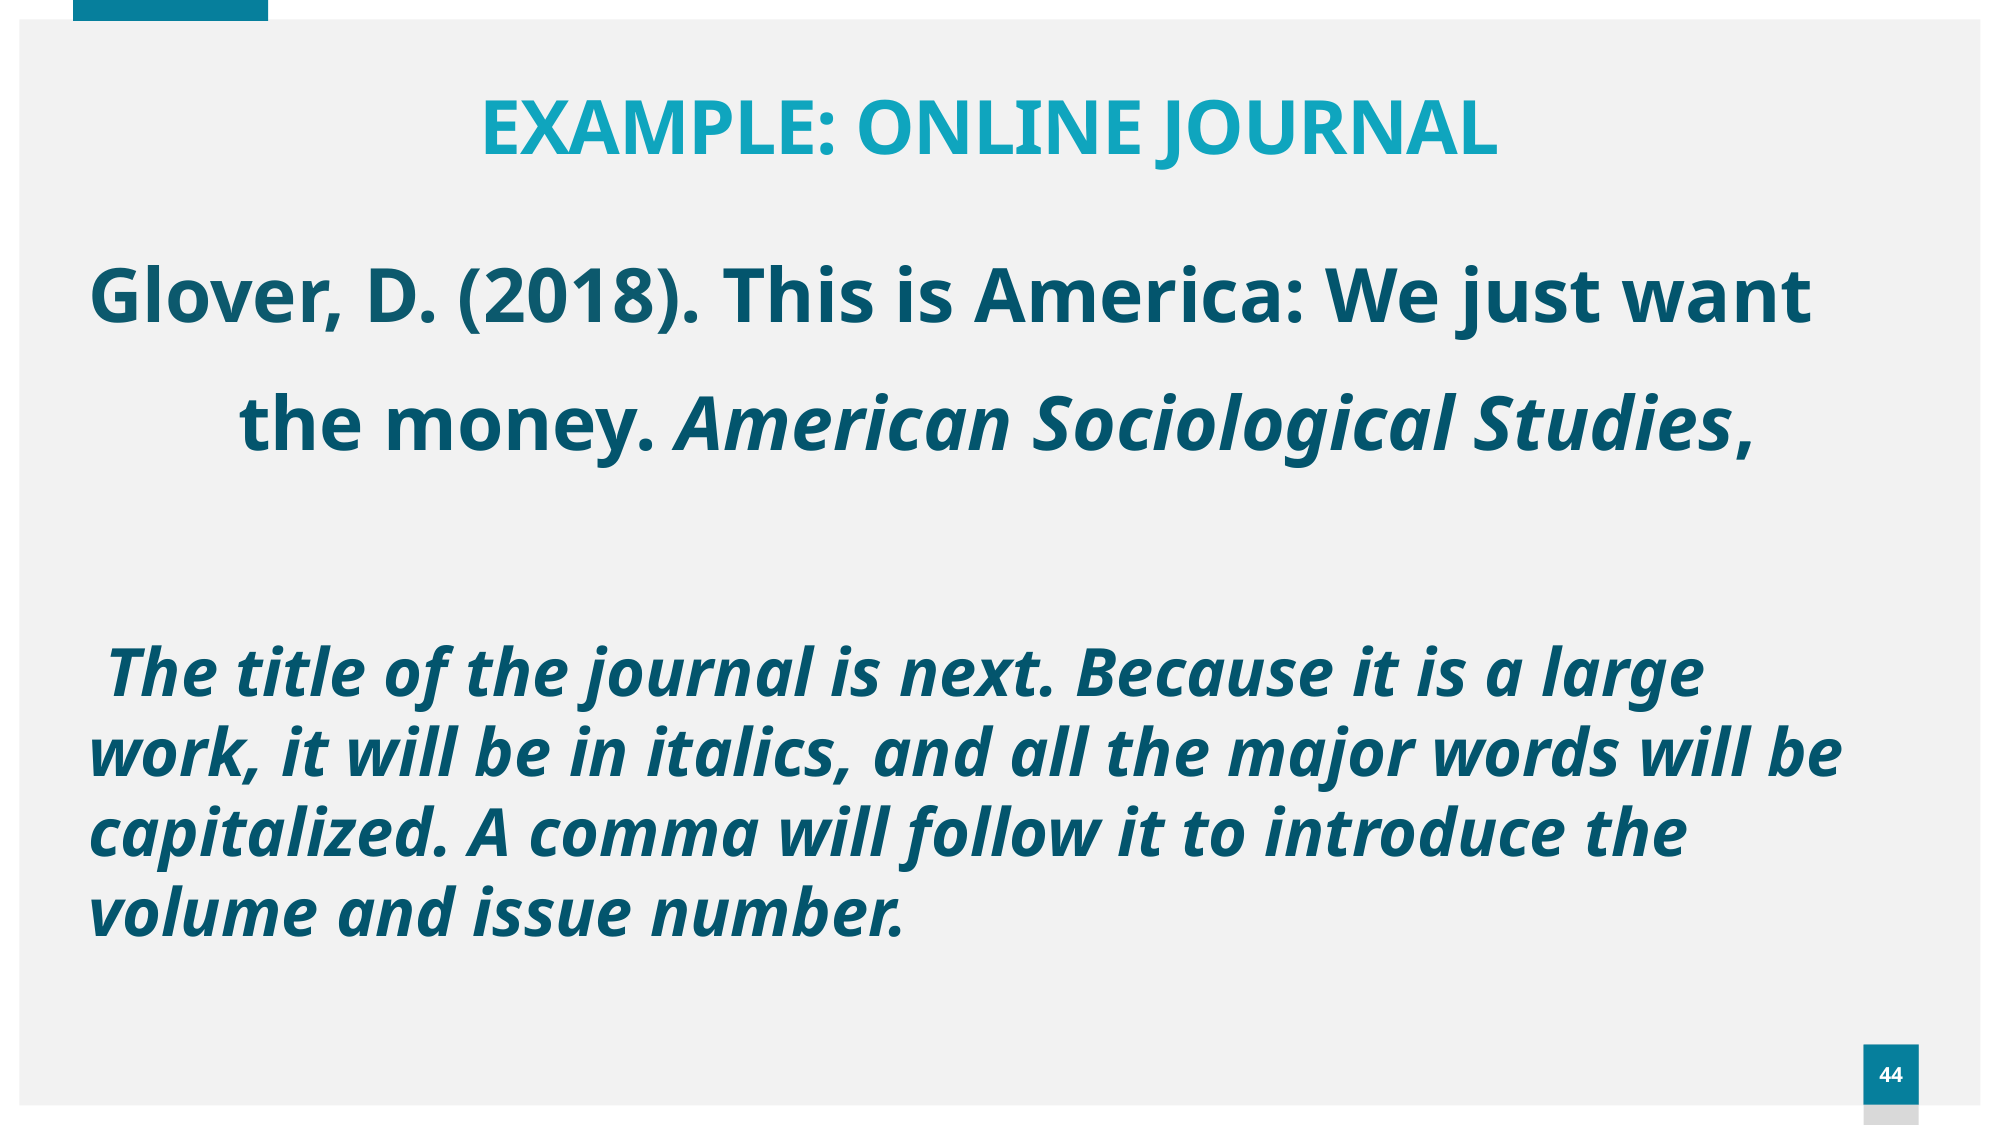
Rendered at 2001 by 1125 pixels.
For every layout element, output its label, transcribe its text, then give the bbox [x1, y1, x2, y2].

title EXAMPLE: ONLINE JOURNAL [73, 82, 1907, 179]
list Glover, D. (2018). This is America: We just want the money. American Sociological Studies, The title of the journal is next. Because it is a large work, it will be in italics, and all the major words will be capitalized. A comma will follow it to introduce the volume and issue number. [73, 239, 1907, 1023]
